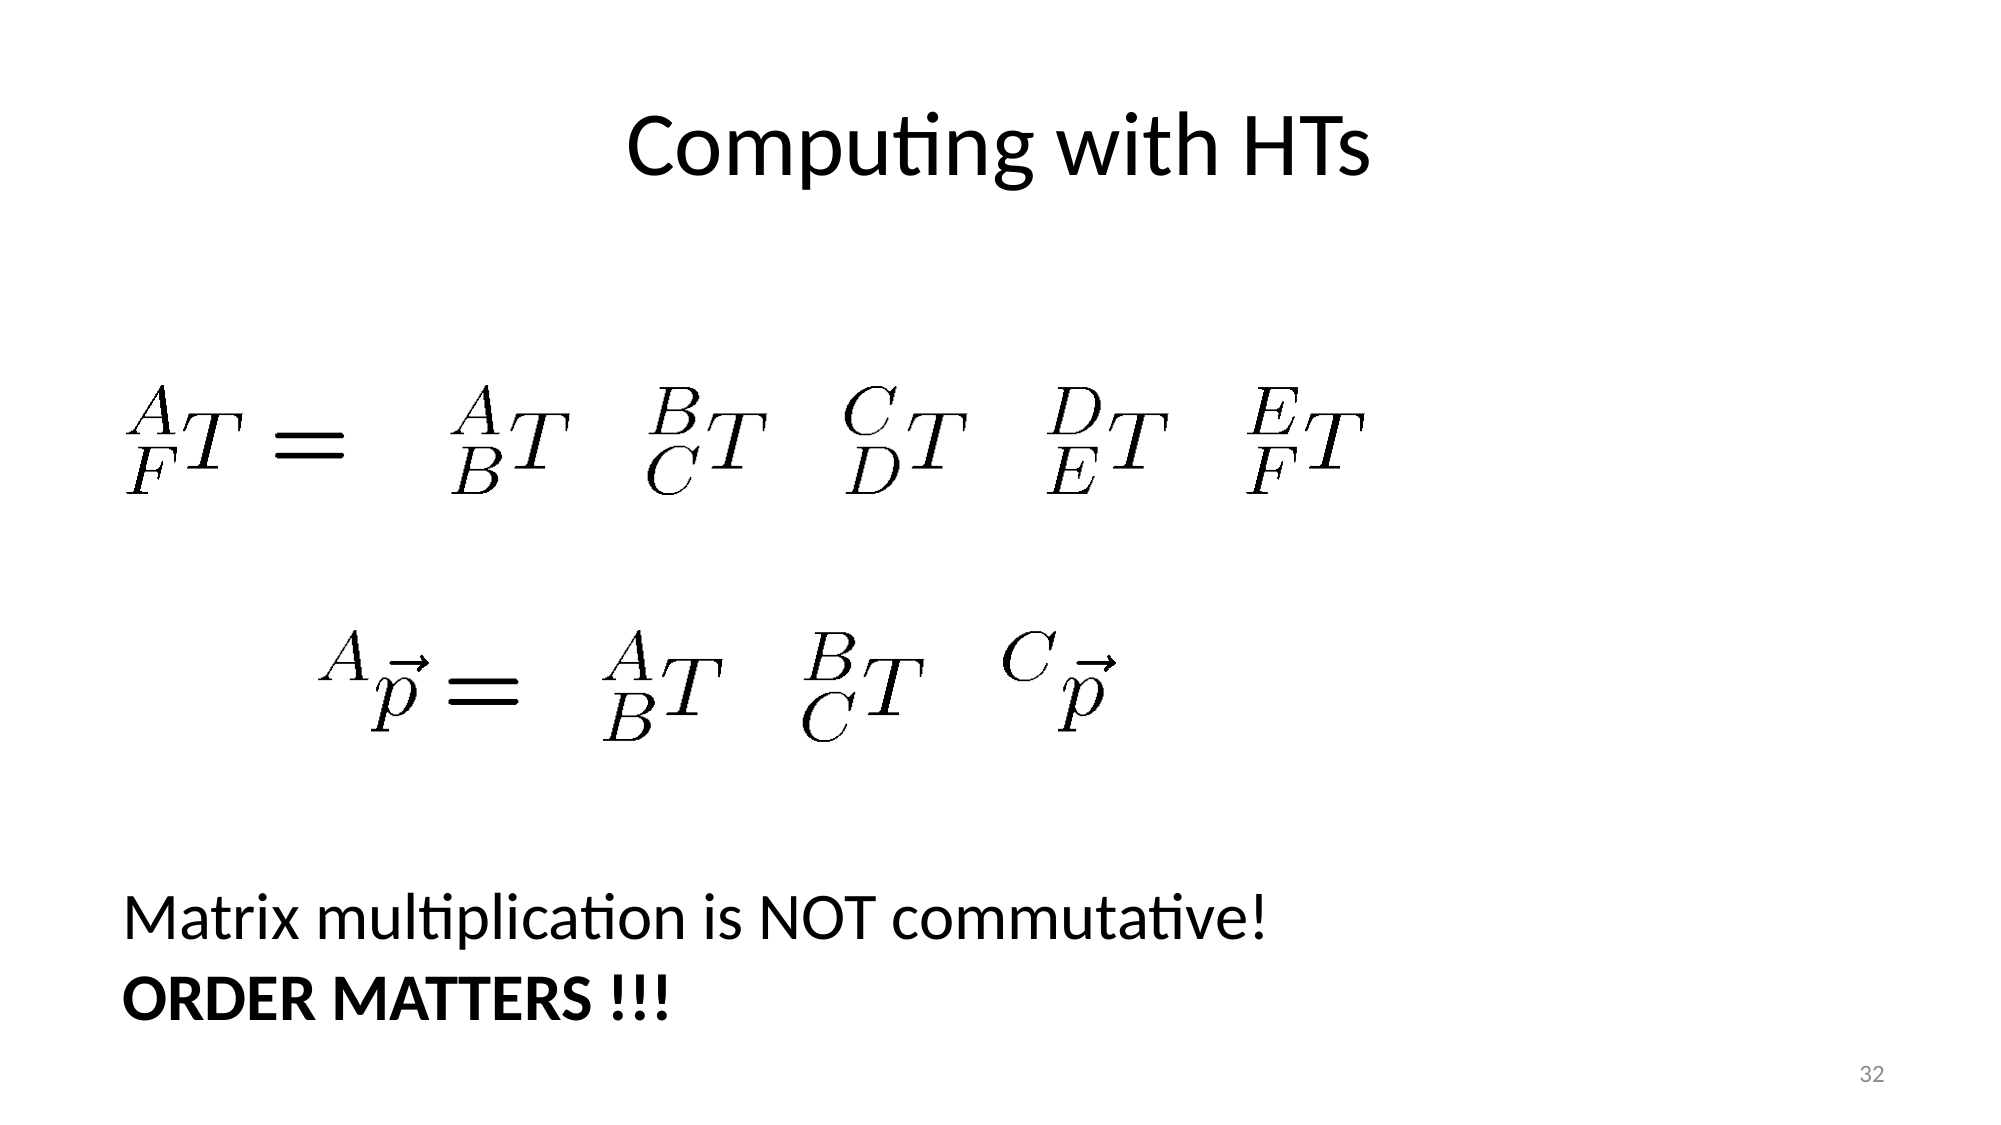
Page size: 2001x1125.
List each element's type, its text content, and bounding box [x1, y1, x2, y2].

picture [314, 628, 1116, 744]
picture [122, 383, 1365, 496]
text_box Matrix multiplication is NOT commutative! ORDER MATTERS !!! [107, 865, 1287, 1041]
title Computing with HTs [99, 45, 1900, 233]
slide_number 32 [1433, 1042, 1900, 1103]
